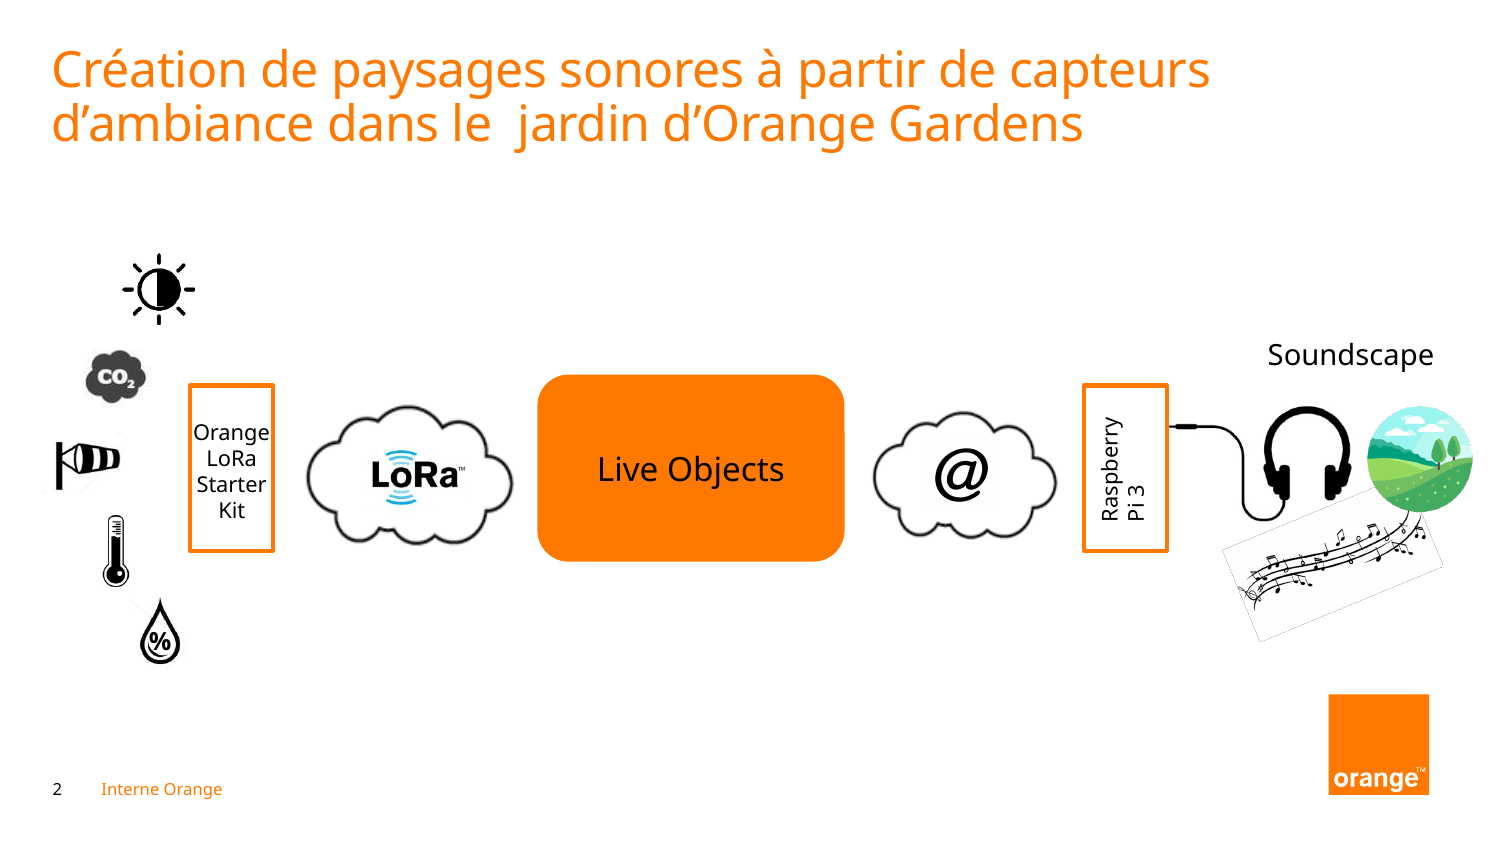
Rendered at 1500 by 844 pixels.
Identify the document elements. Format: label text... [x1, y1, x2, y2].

picture [71, 338, 160, 411]
text_box Orange LoRa Starter Kit [192, 418, 271, 524]
text_box Raspberry Pi 3 [1095, 417, 1134, 522]
text_box Soundscape [1267, 336, 1435, 372]
picture [1139, 374, 1477, 641]
picture [867, 380, 1063, 600]
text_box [129, 591, 188, 671]
picture [300, 371, 521, 612]
text_box [188, 383, 275, 553]
text_box Live Objects [535, 372, 847, 564]
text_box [122, 252, 195, 325]
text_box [1328, 694, 1430, 796]
title Création de paysages sonores à partir de capteurs d’ambiance dans le jardin d’Orange Gardens [51, 43, 1449, 166]
picture [40, 432, 128, 494]
picture [79, 514, 152, 588]
text_box [1082, 383, 1135, 553]
